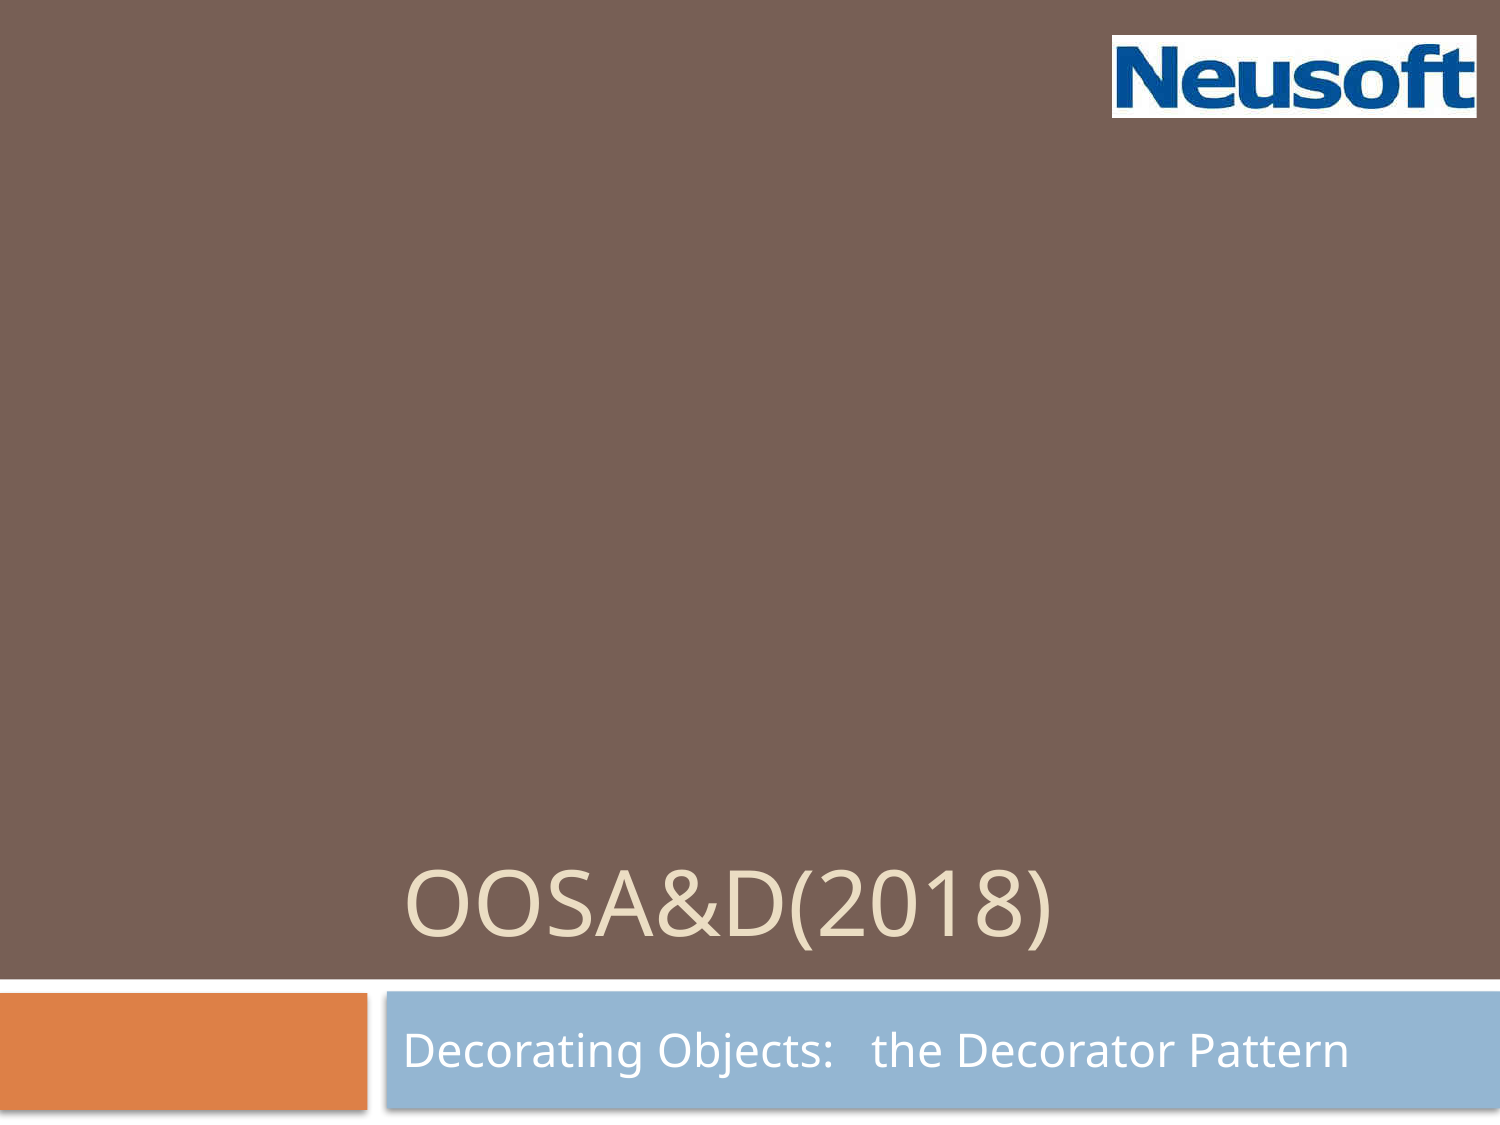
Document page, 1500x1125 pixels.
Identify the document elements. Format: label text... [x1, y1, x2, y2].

subtitle Decorating Objects: the Decorator Pattern [387, 992, 1488, 1105]
picture [1111, 34, 1477, 118]
title OOSA&D(2018) [387, 662, 1450, 963]
